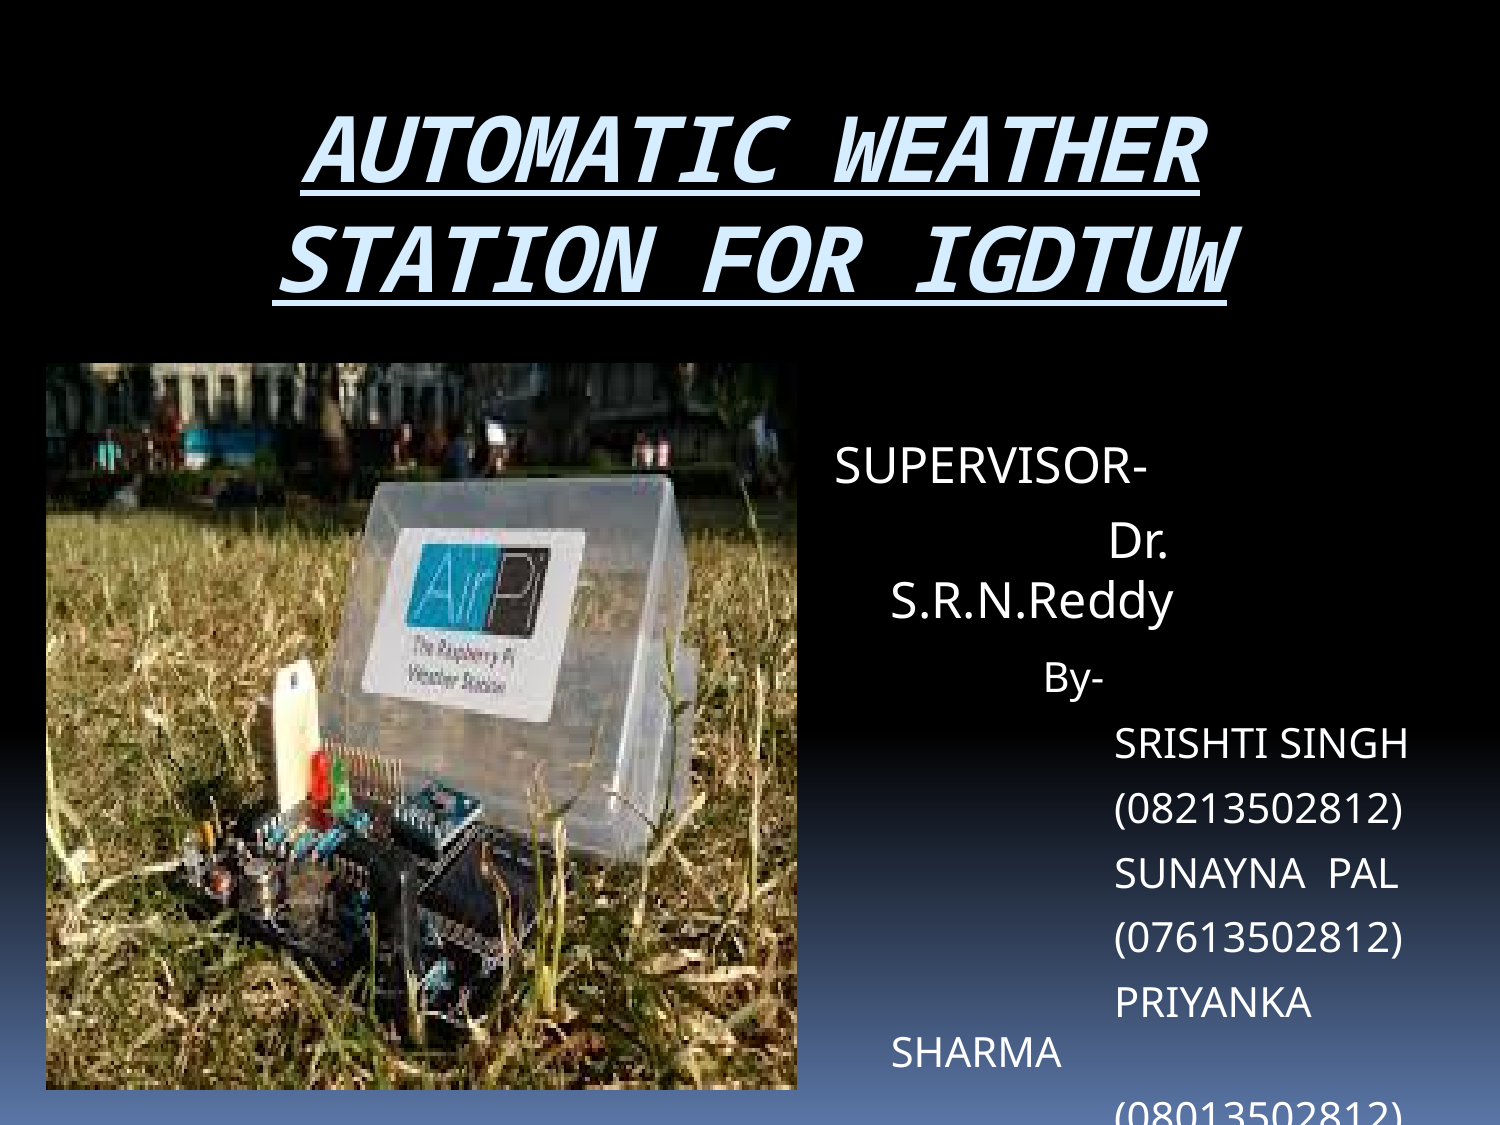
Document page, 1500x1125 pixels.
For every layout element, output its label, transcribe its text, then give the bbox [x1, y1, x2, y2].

list SUPERVISOR- Dr. S.R.N.Reddy By- SRISHTI SINGH (08213502812) SUNAYNA PAL (07613502812) PRIYANKA SHARMA (08013502812) [808, 351, 1427, 1125]
title AUTOMATIC WEATHER STATION FOR IGDTUW [75, 83, 1425, 234]
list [46, 362, 798, 1091]
